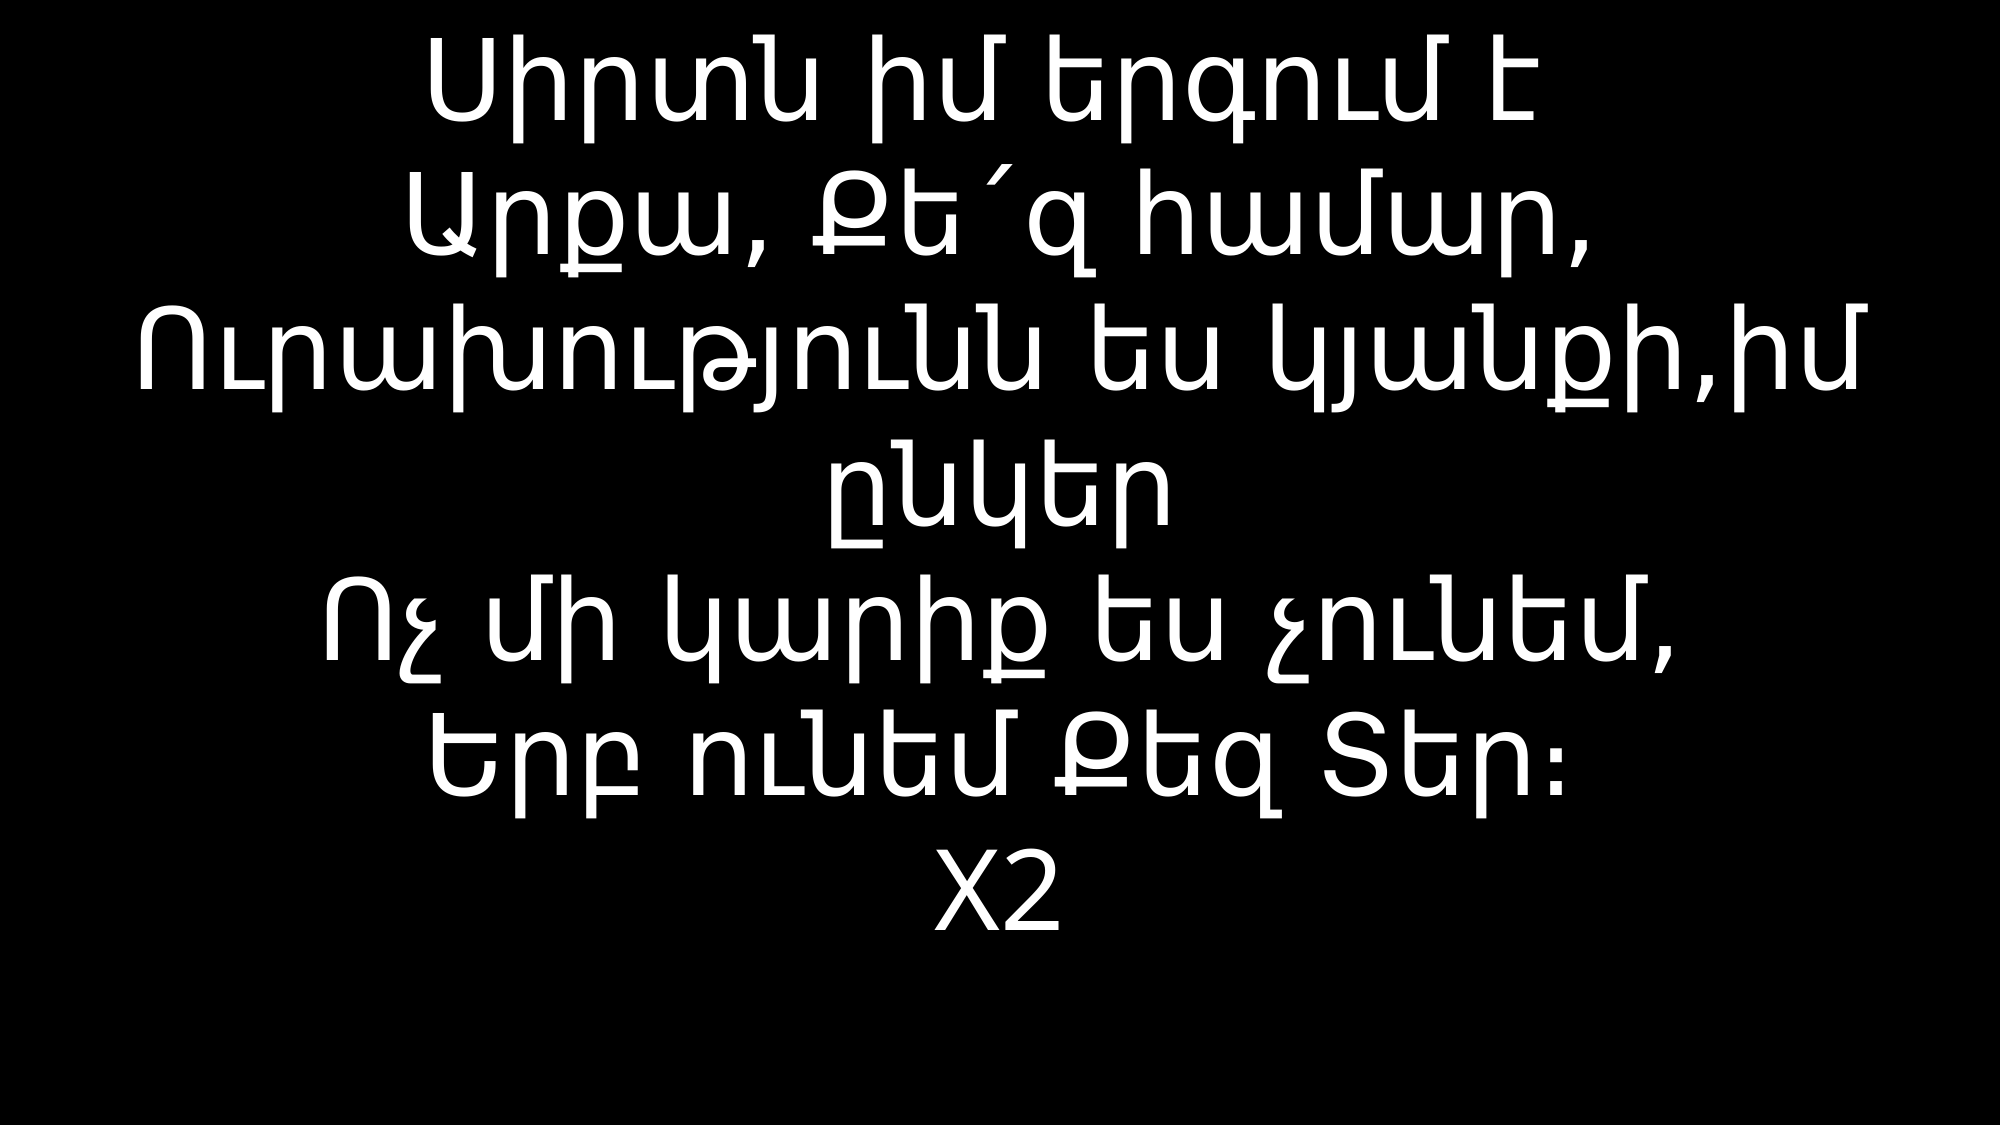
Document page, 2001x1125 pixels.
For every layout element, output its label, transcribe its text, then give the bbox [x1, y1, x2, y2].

title Սիրտն իմ երգում է Արքա, Քե´զ համար, Ուրախությունն ես կյանքի,իմ ընկեր Ոչ մի կարիք ես չունեմ, Երբ ունեմ Քեզ Տեր։ X2 [0, 0, 2000, 1125]
